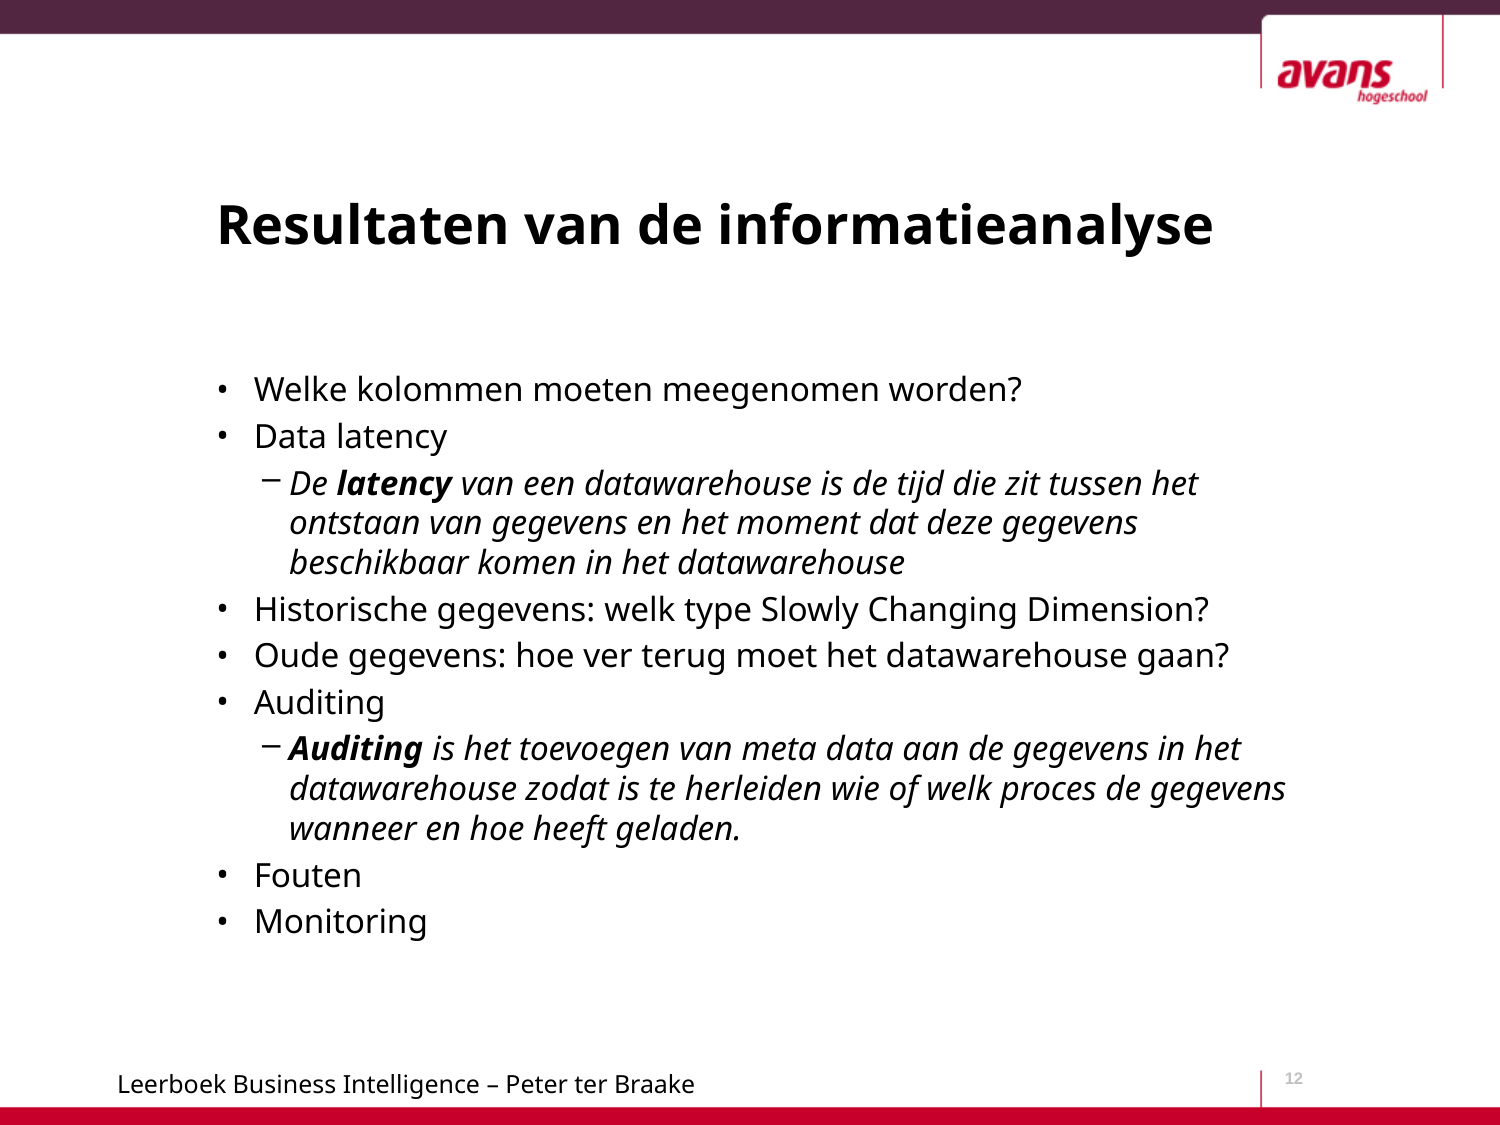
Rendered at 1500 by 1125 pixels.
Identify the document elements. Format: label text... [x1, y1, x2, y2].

slide_number 12 [1269, 1060, 1420, 1103]
title Resultaten van de informatieanalyse [201, 182, 1314, 329]
list Welke kolommen moeten meegenomen worden? Data latency De latency van een datawarehouse is de tijd die zit tussen het ontstaan van gegevens en het moment dat deze gegevens beschikbaar komen in het datawarehouse Historische gegevens: welk type Slowly Changing Dimension? Oude gegevens: hoe ver terug moet het datawarehouse gaan? Auditing Auditing is het toevoegen van meta data aan de gegevens in het datawarehouse zodat is te herleiden wie of welk proces de gegevens wanneer en hoe heeft geladen. Fouten Monitoring [201, 361, 1314, 964]
picture [0, 0, 1500, 1125]
